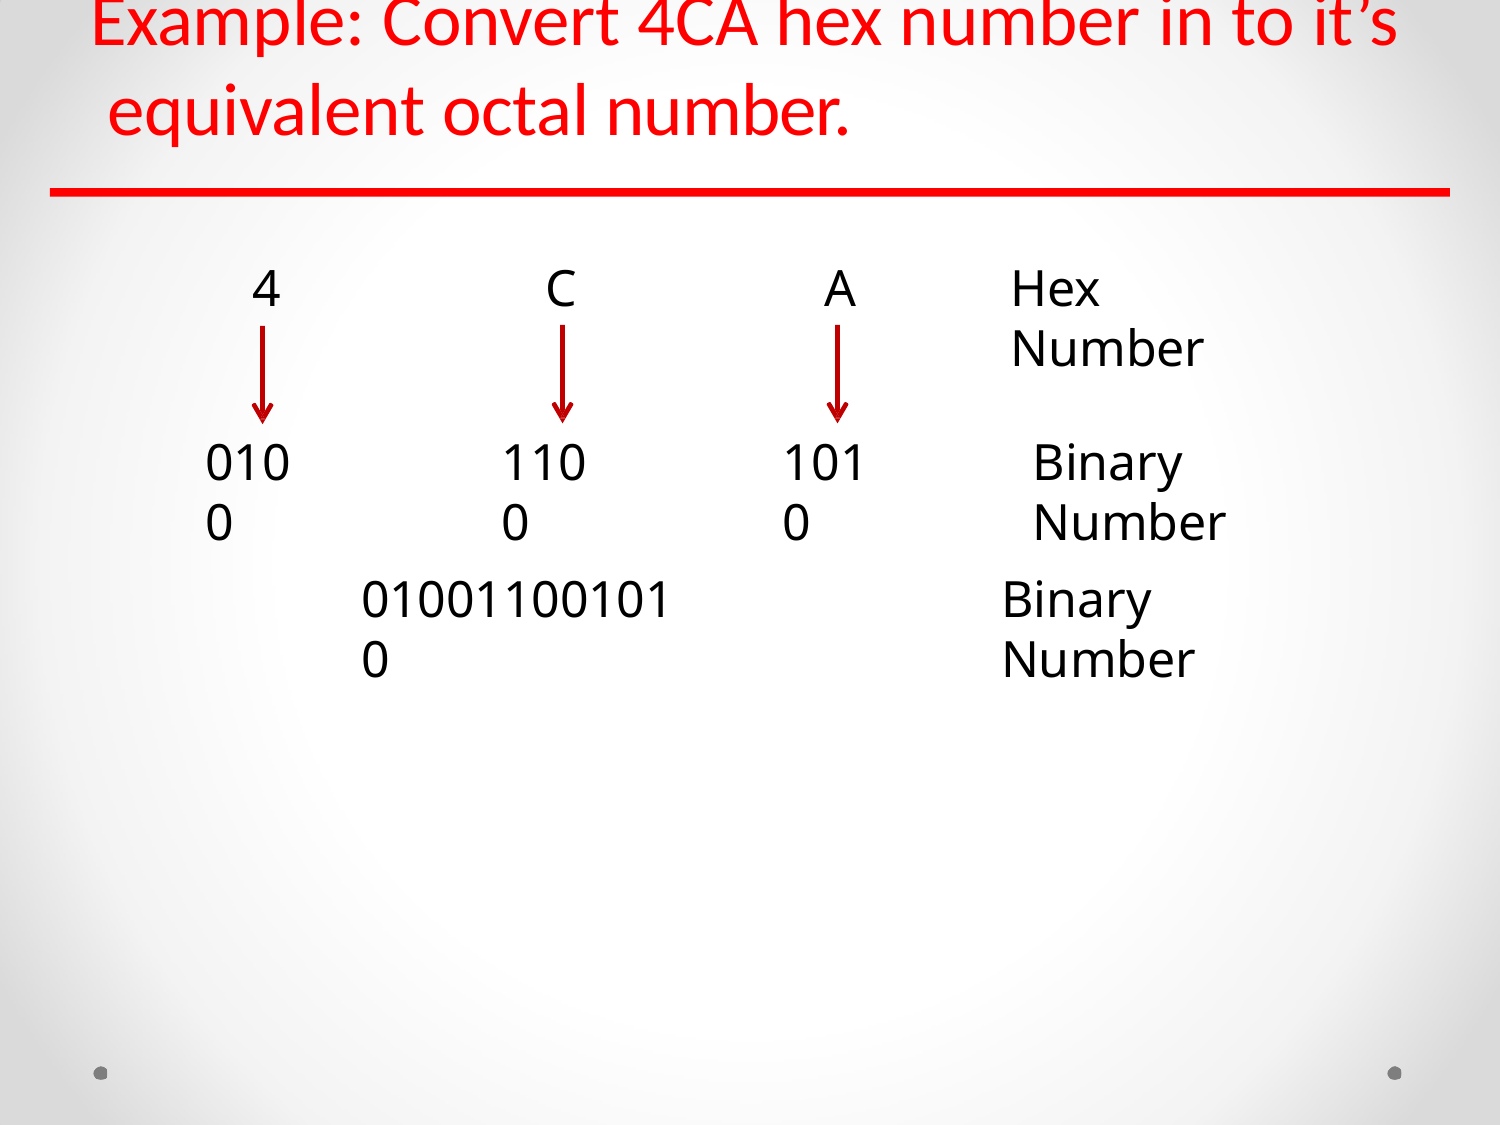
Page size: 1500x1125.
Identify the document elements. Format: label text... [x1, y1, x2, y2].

text_box 4 [250, 254, 282, 317]
text_box C [543, 254, 578, 317]
text_box [251, 325, 274, 425]
text_box 1100 [499, 428, 613, 551]
picture [0, 0, 1500, 1125]
text_box A [822, 254, 857, 317]
text_box 1010 [780, 428, 895, 551]
text_box [551, 324, 574, 424]
text_box [826, 324, 849, 424]
title Example: Convert 4CA hex number in to it’s equivalent octal number. [87, 0, 1413, 159]
text_box 0100 [203, 428, 317, 551]
text_box Hex Number [1008, 254, 1289, 377]
text_box 010011001010 [359, 565, 691, 688]
text_box Binary Number [999, 565, 1332, 688]
text_box Binary Number [1030, 428, 1364, 551]
